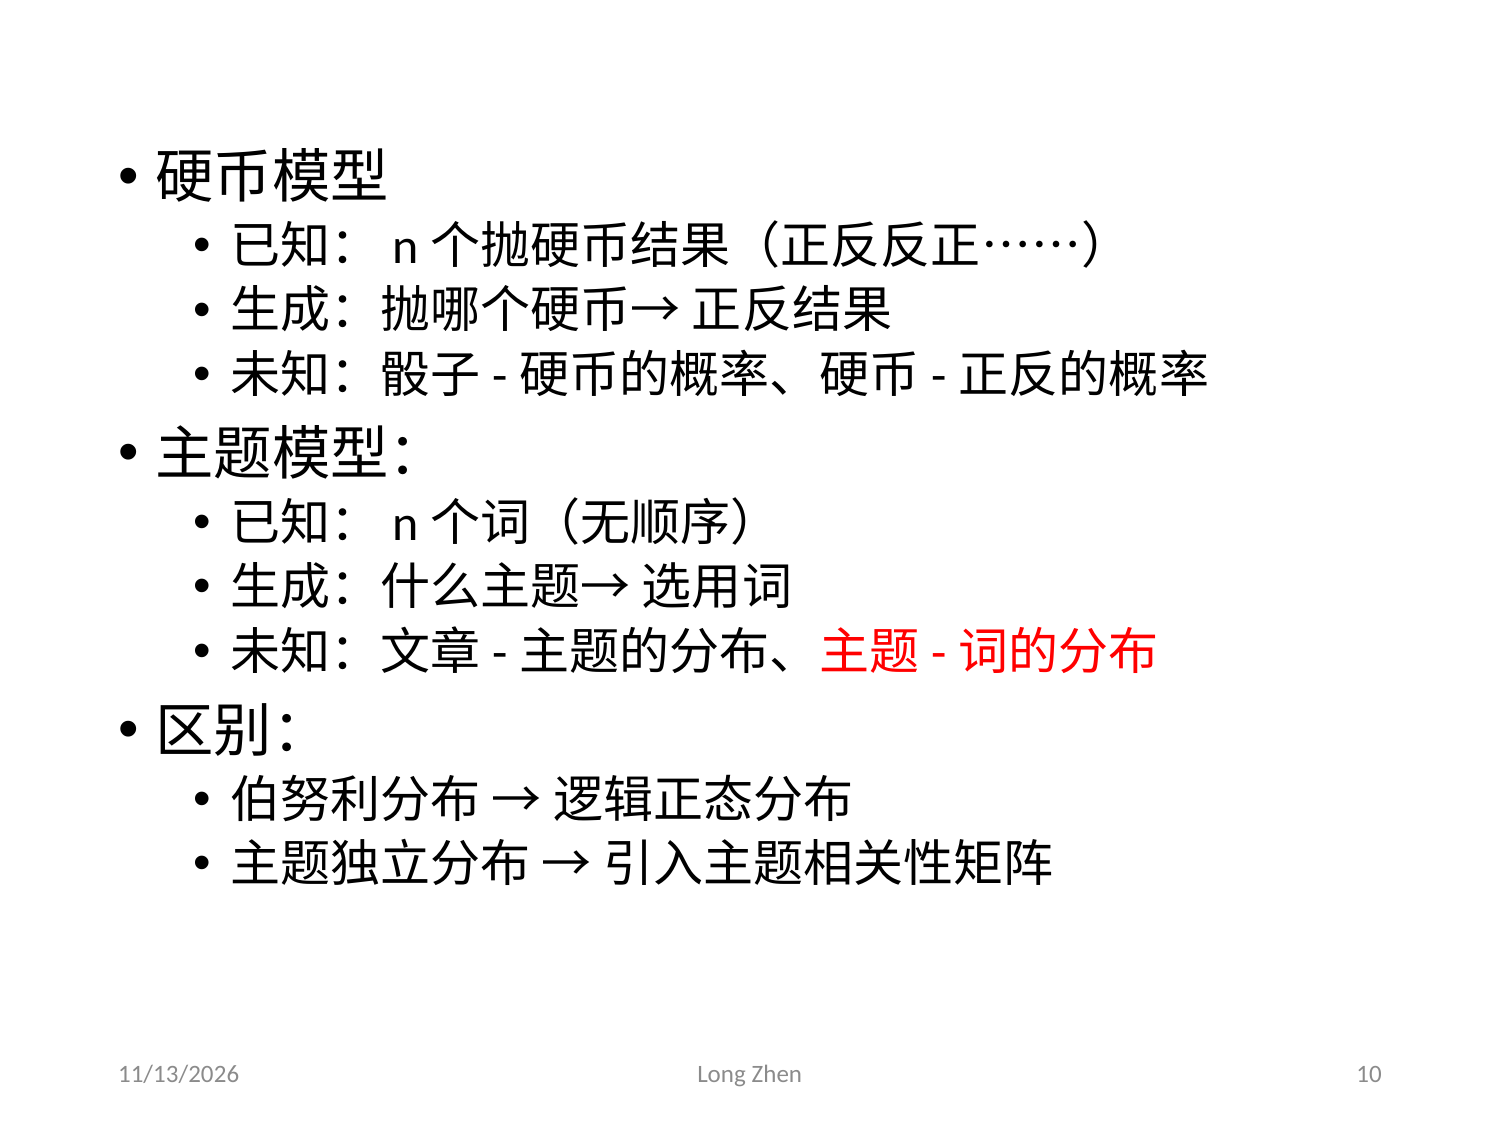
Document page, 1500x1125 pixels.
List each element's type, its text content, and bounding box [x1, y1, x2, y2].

footer Long Zhen [496, 1042, 1004, 1103]
list 硬币模型 已知：n个抛硬币结果（正反反正……） 生成：抛哪个硬币→ 正反结果 未知：骰子-硬币的概率、硬币-正反的概率 主题模型： 已知：n个词（无顺序） 生成：什么主题→ 选用词 未知：文章-主题的分布、主题-词的分布 区别： 伯努利分布 → 逻辑正态分布 主题独立分布 → 引入主题相关性矩阵 [103, 139, 1397, 1014]
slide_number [103, 1042, 441, 1103]
slide_number 10 [1059, 1042, 1397, 1103]
